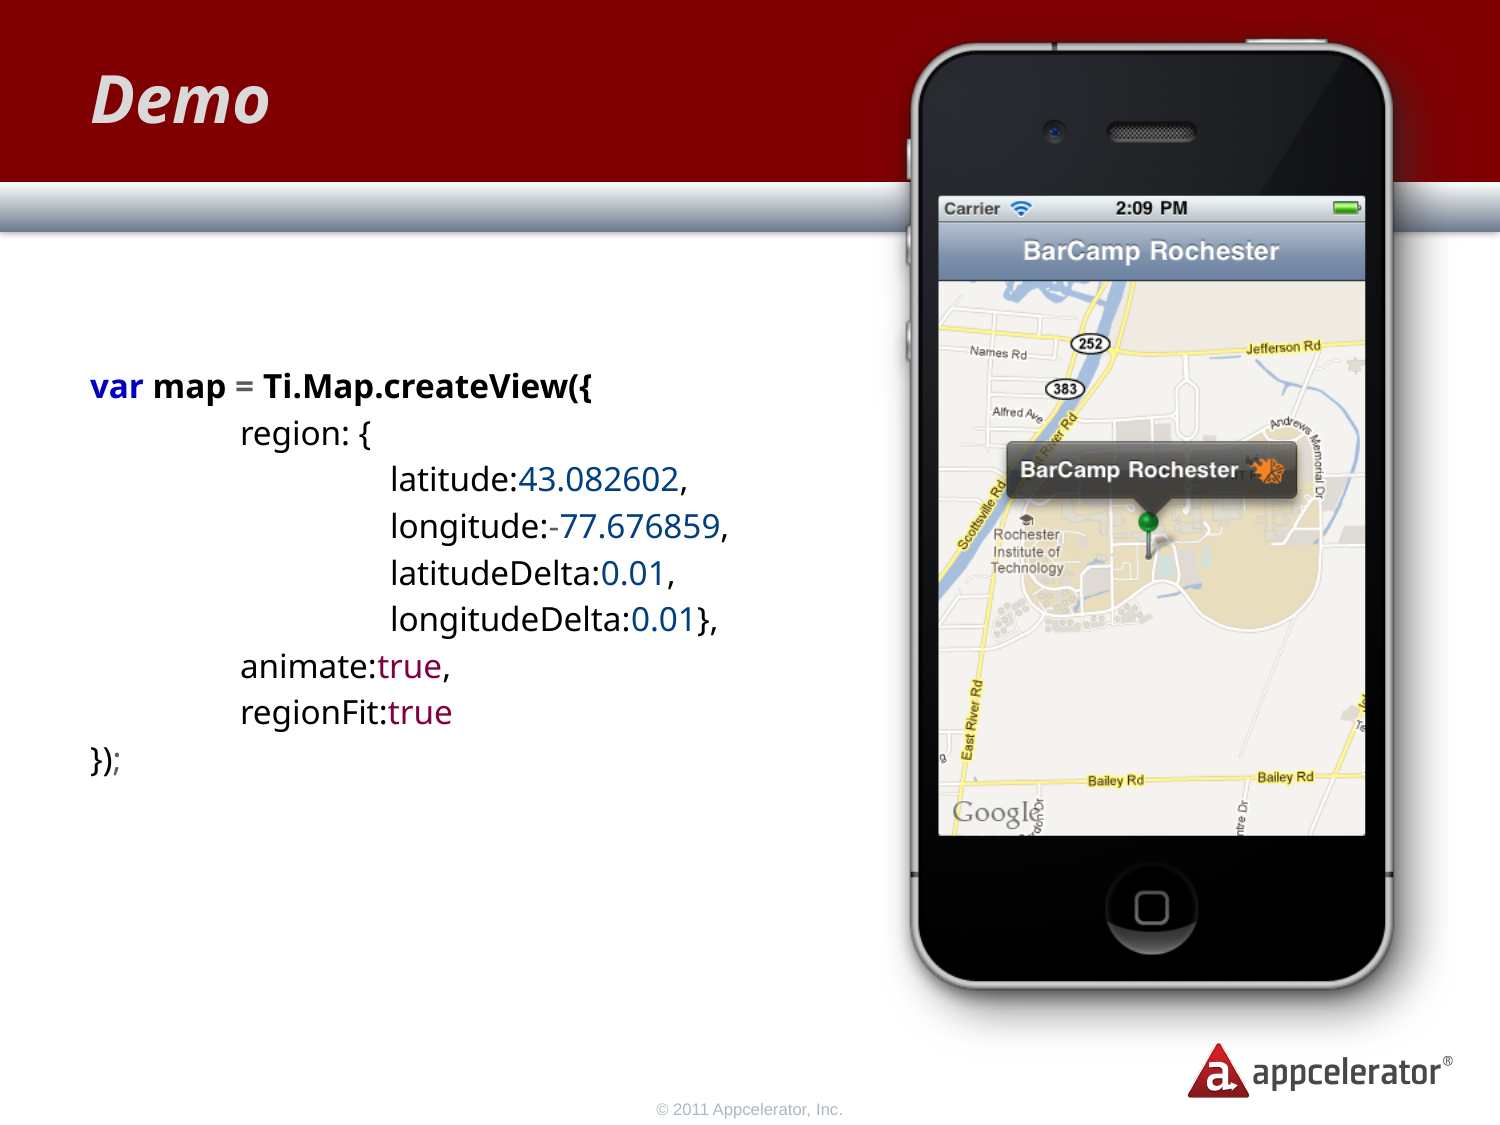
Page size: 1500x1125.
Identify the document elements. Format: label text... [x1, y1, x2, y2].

picture [1177, 1010, 1467, 1125]
picture [887, 28, 1416, 1020]
list var map = Ti.Map.createView({ region: { latitude:43.082602, longitude:-77.676859, latitudeDelta:0.01, longitudeDelta:0.01}, animate:true, regionFit:true }); [75, 264, 871, 1008]
title Demo [75, 3, 1425, 191]
